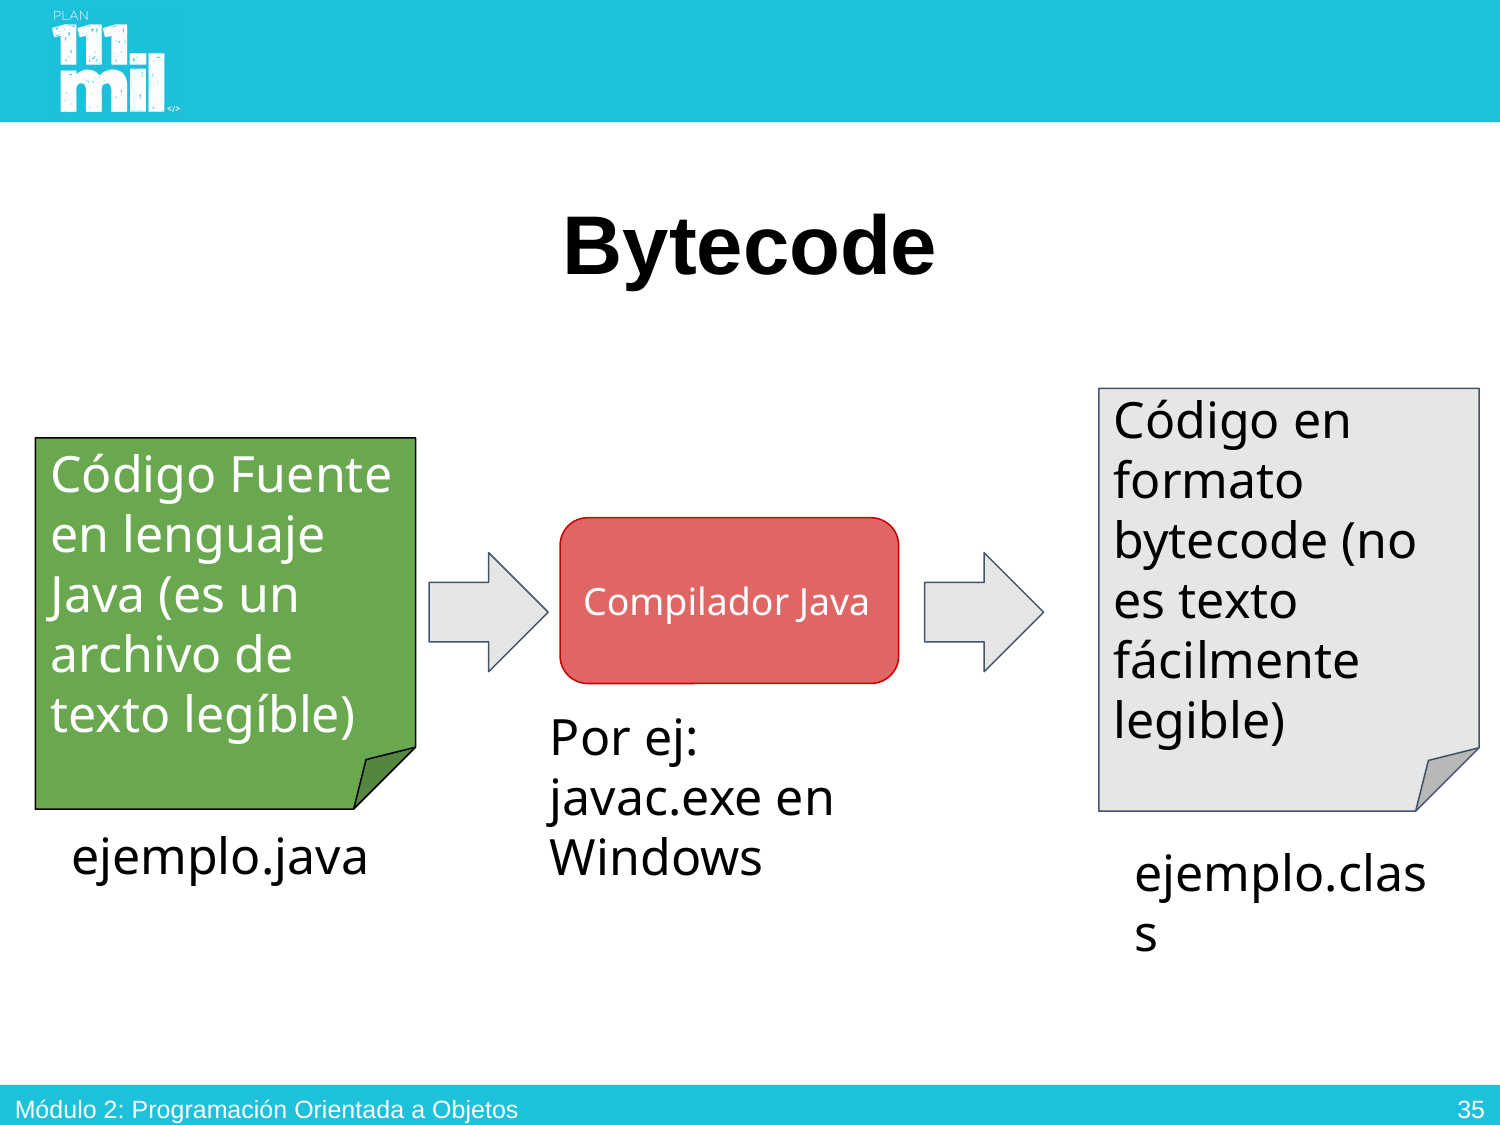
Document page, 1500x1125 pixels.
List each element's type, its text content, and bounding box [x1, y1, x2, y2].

text_box [429, 552, 549, 672]
footer Módulo 2: Programación Orientada a Objetos [0, 1078, 549, 1125]
text_box Código en formato bytecode (no es texto fácilmente legible) [1098, 388, 1480, 812]
text_box ejemplo.java [56, 809, 395, 928]
slide_number 34 [1162, 1078, 1500, 1125]
title Bytecode [103, 147, 1397, 348]
text_box Código Fuente en lenguaje Java (es un archivo de texto legíble) [35, 437, 416, 810]
text_box [924, 552, 1044, 672]
text_box Compilador Java [560, 517, 899, 684]
text_box ejemplo.class [1119, 826, 1459, 945]
text_box Por ej: javac.exe en Windows [535, 690, 929, 810]
